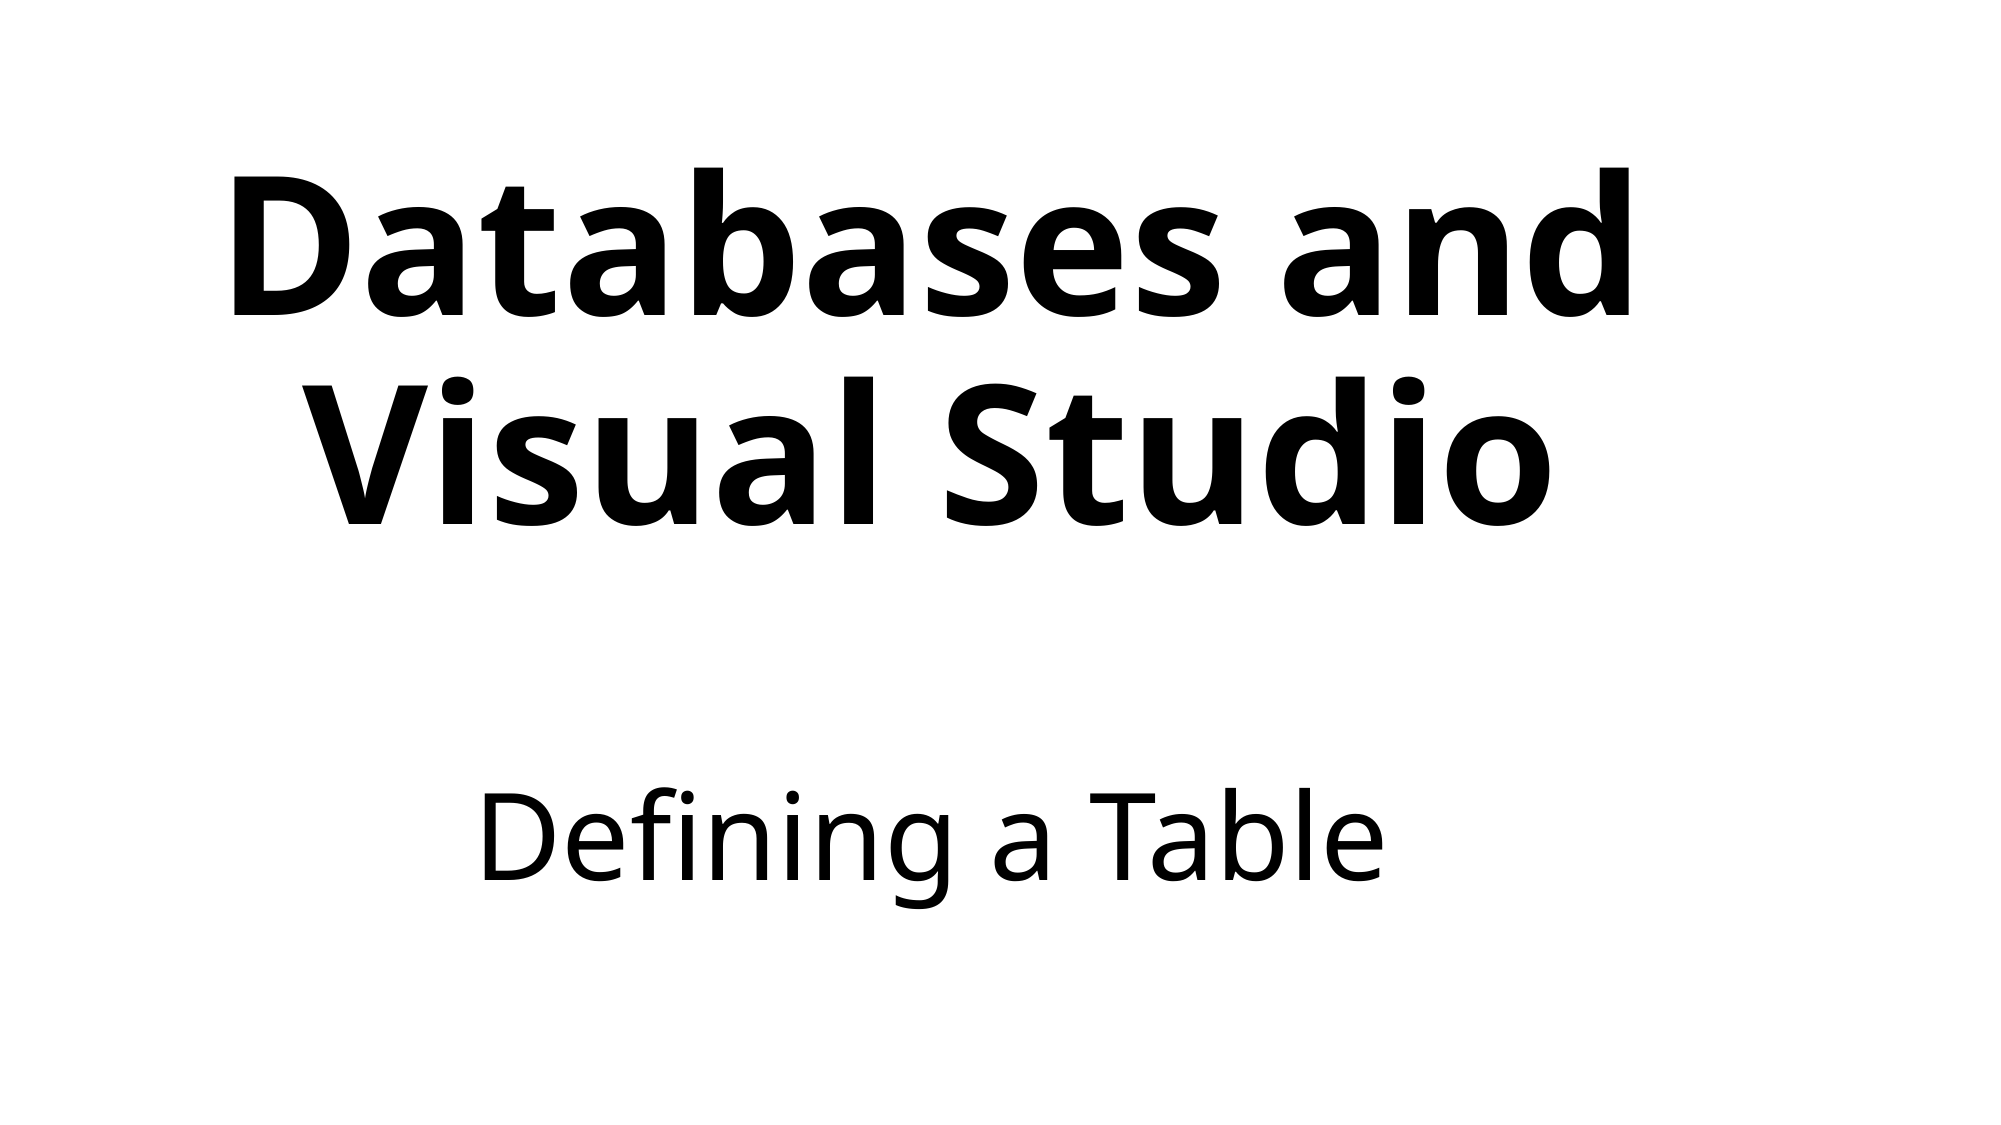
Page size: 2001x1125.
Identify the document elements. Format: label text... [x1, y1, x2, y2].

title Databases and Visual Studio Defining a Table [181, 128, 1682, 915]
